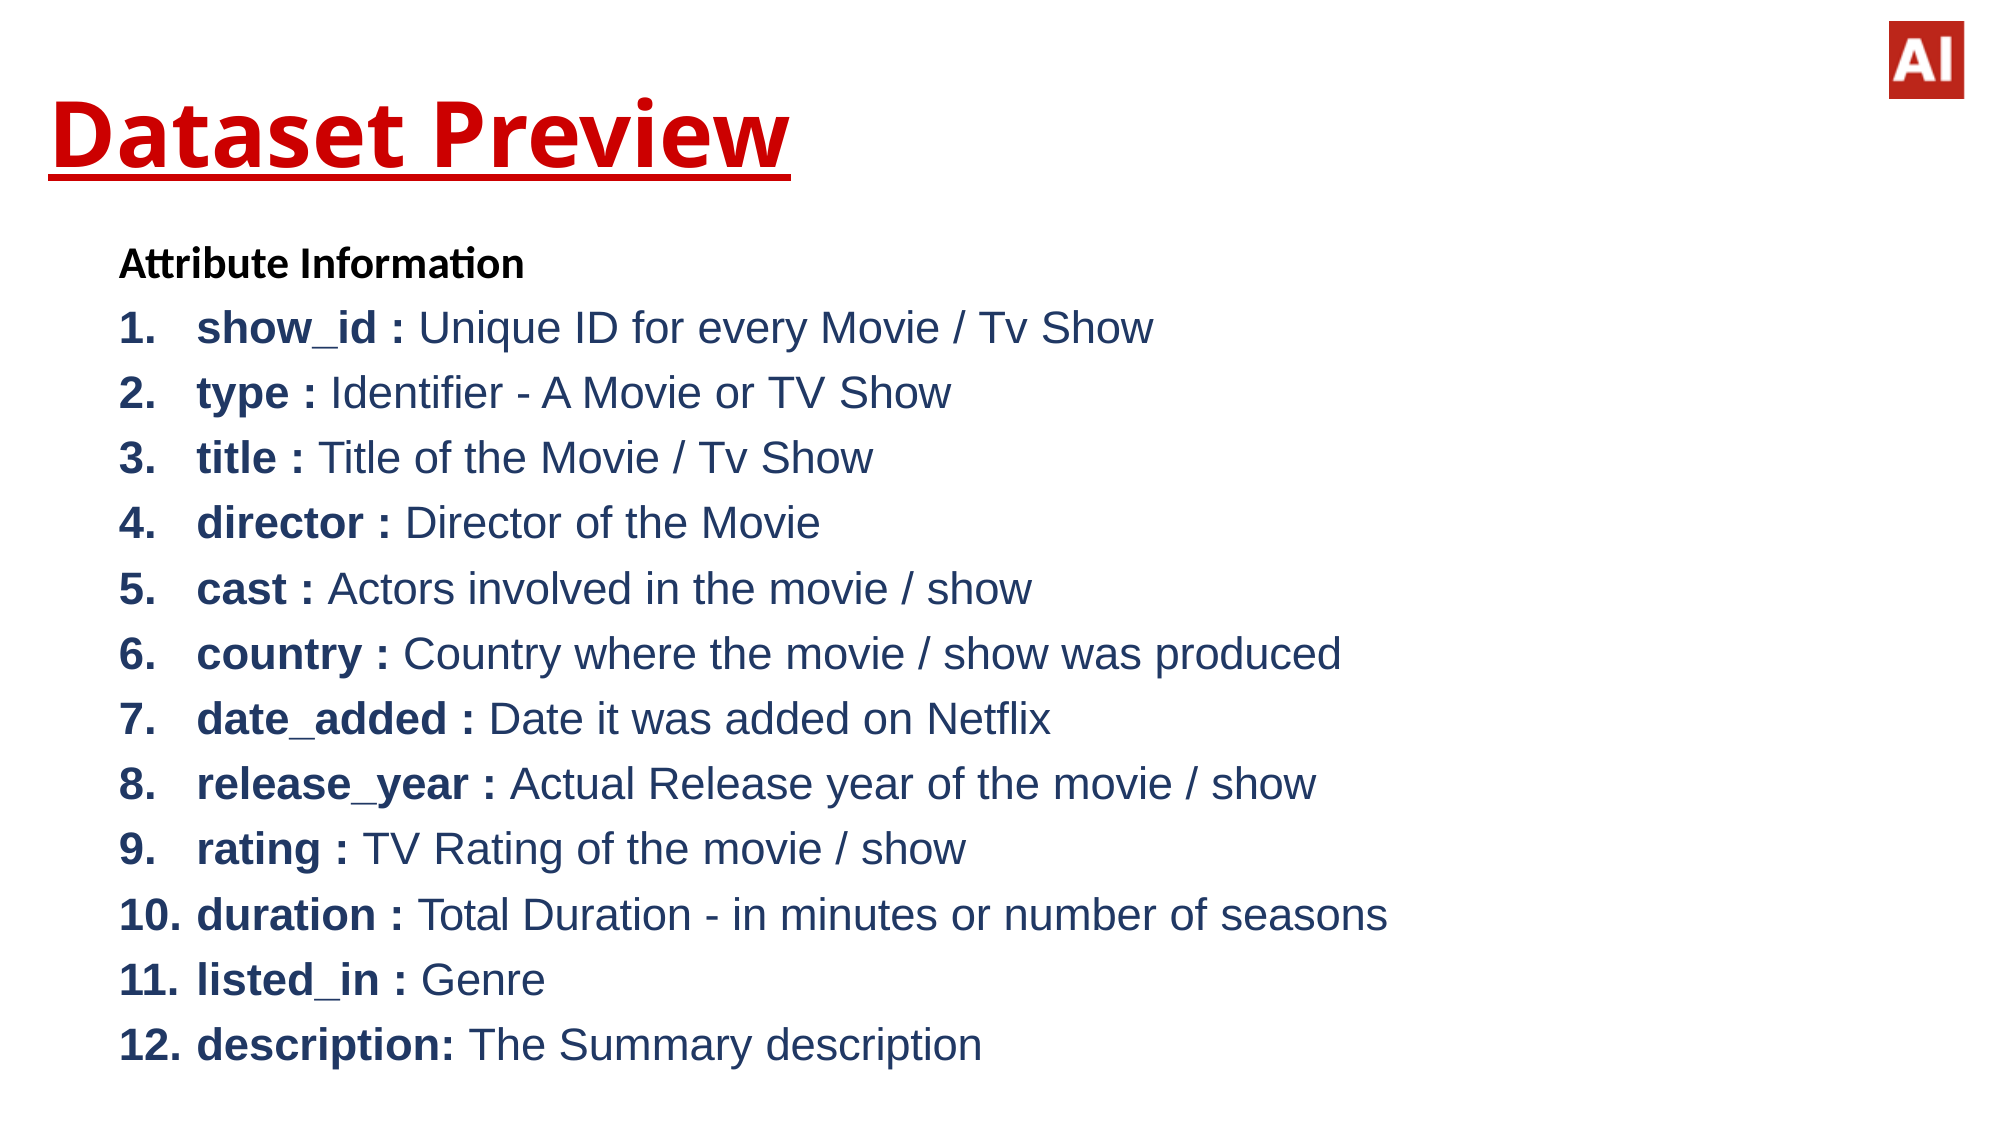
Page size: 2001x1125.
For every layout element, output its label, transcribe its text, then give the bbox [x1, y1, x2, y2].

list Attribute Information show_id : Unique ID for every Movie / Tv Show type : Identiﬁer - A Movie or TV Show title : Title of the Movie / Tv Show director : Director of the Movie cast : Actors involved in the movie / show country : Country where the movie / show was produced date_added : Date it was added on Netﬂix release_year : Actual Release year of the movie / show rating : TV Rating of the movie / show duration : Total Duration - in minutes or number of seasons listed_in : Genre description: The Summary description [104, 231, 1967, 1080]
title Dataset Preview [33, 29, 1759, 247]
picture [1889, 21, 1966, 99]
